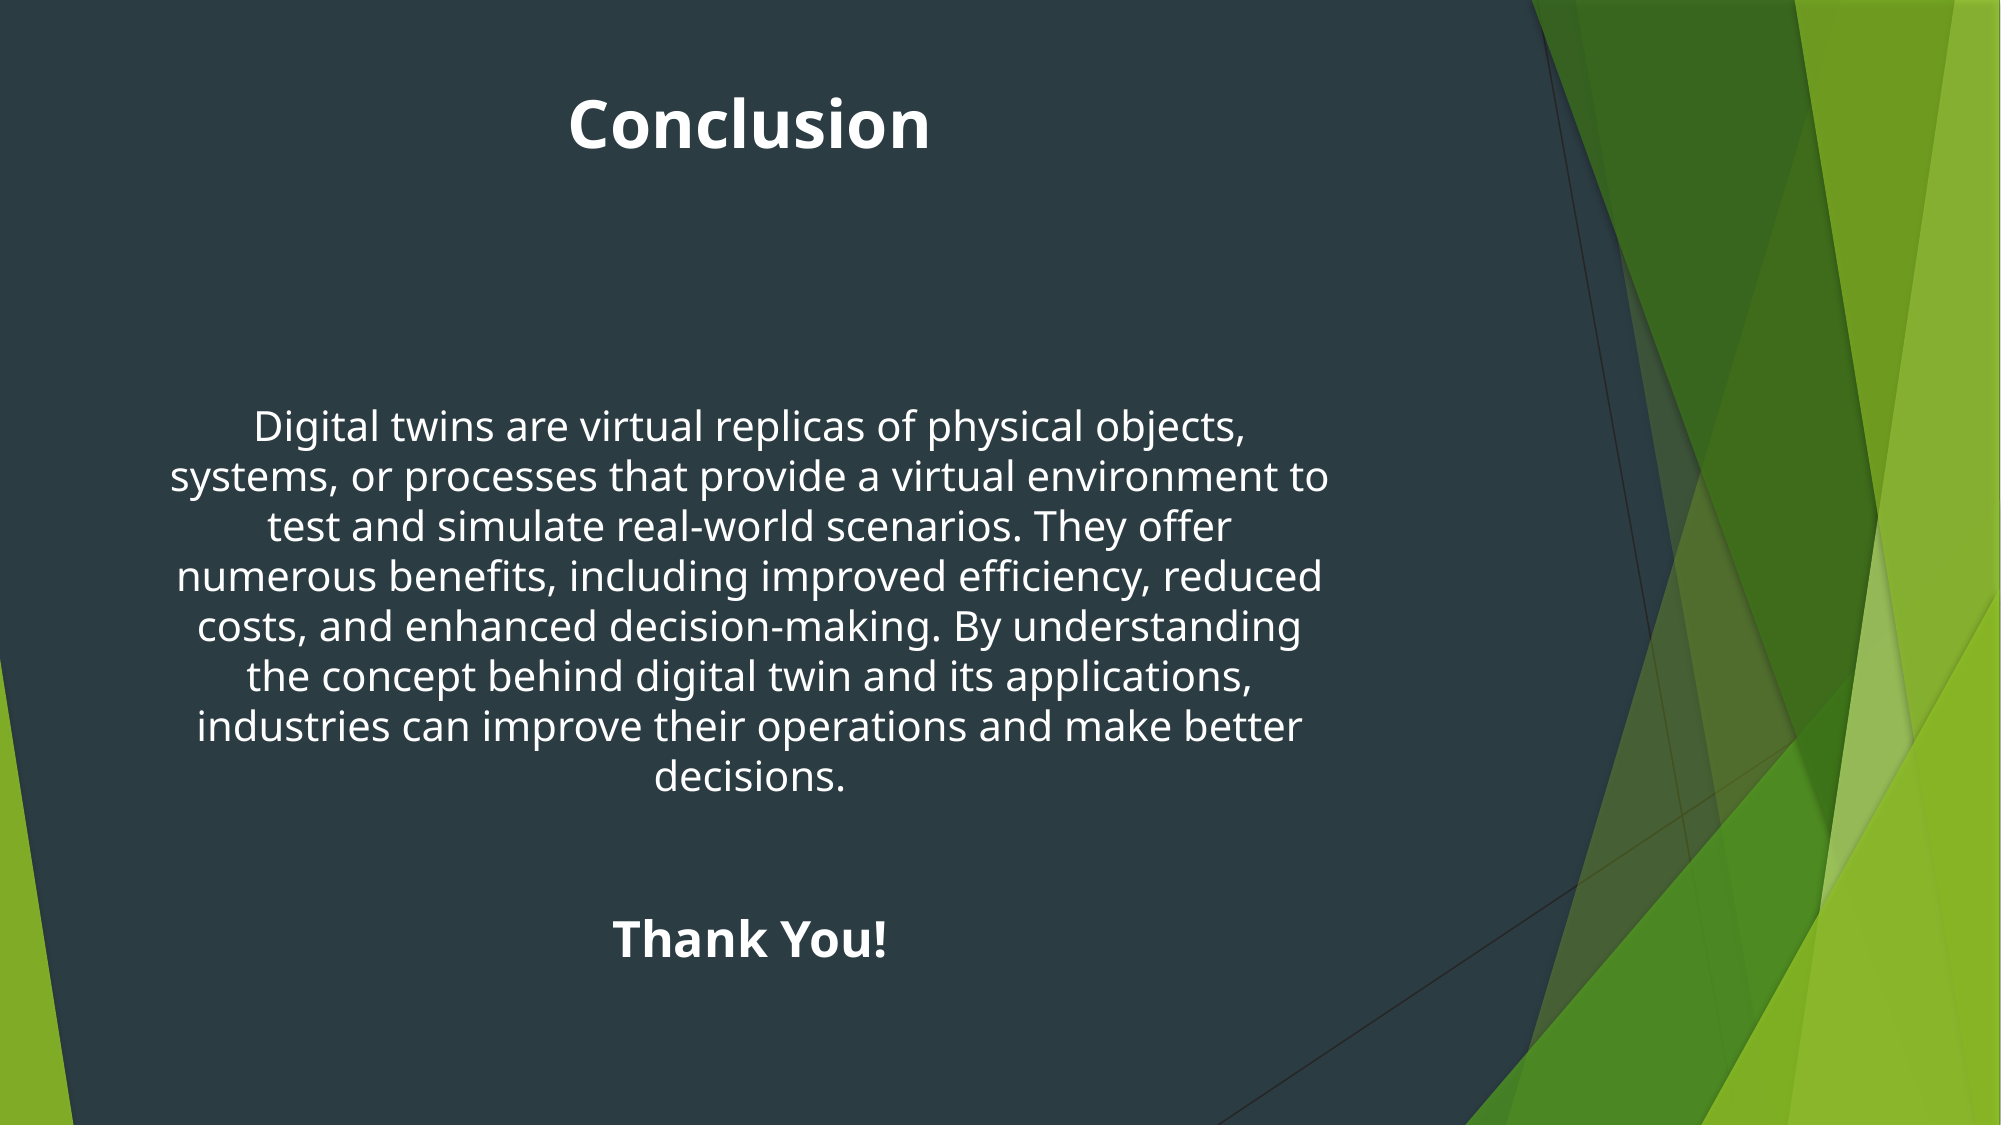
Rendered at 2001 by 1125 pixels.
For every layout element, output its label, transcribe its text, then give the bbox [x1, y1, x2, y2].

text_box Thank You! [597, 899, 903, 975]
text_box Digital twins are virtual replicas of physical objects, systems, or processes that provide a virtual environment to test and simulate real-world scenarios. They offer numerous benefits, including improved efficiency, reduced costs, and enhanced decision-making. By understanding the concept behind digital twin and its applications, industries can improve their operations and make better decisions. [149, 392, 1350, 808]
text_box Conclusion [552, 74, 947, 170]
